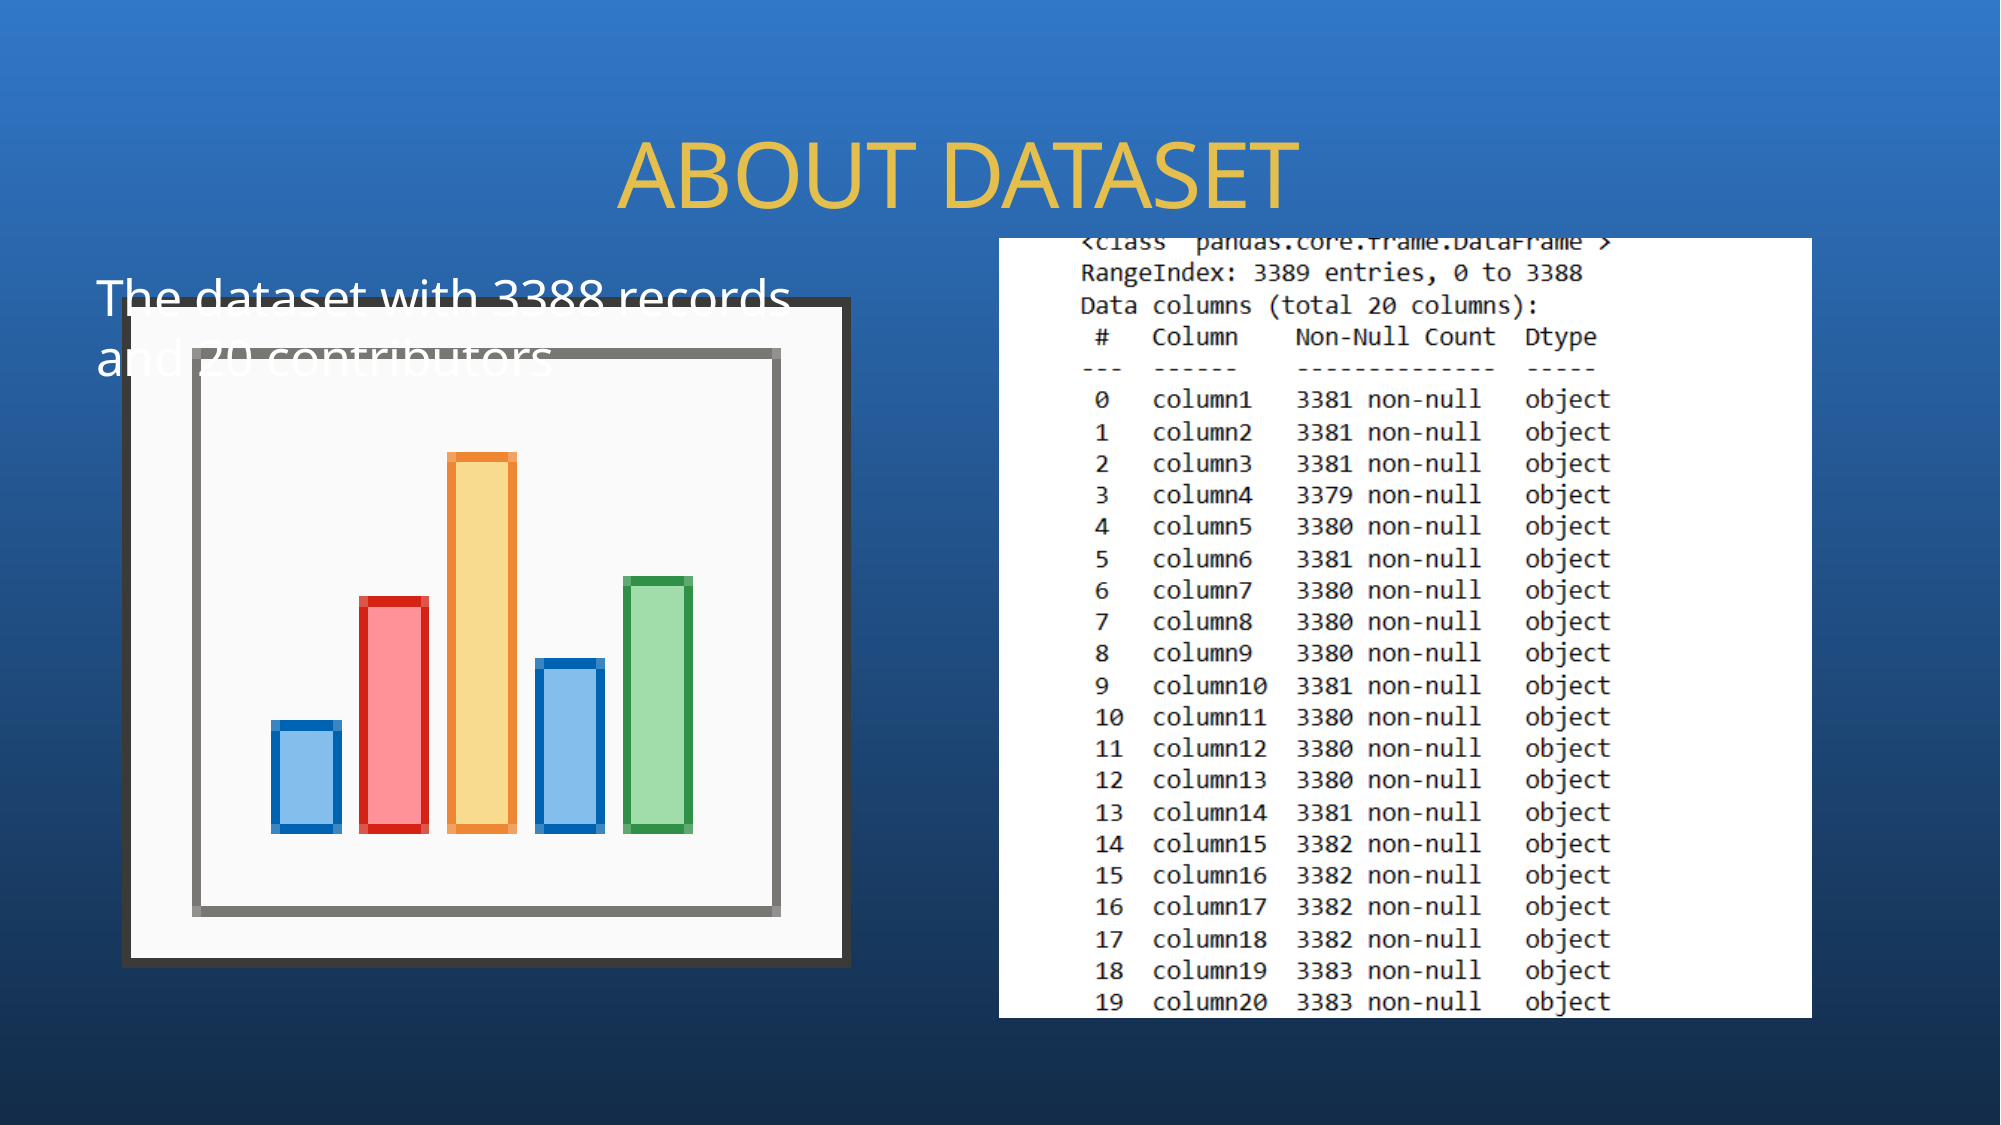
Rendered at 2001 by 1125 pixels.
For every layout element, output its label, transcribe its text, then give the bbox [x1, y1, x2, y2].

picture [999, 238, 1812, 1018]
title ABOUT DATASET [96, 83, 1822, 267]
text_box The dataset with 3388 records and 20 contributors [96, 266, 878, 1000]
